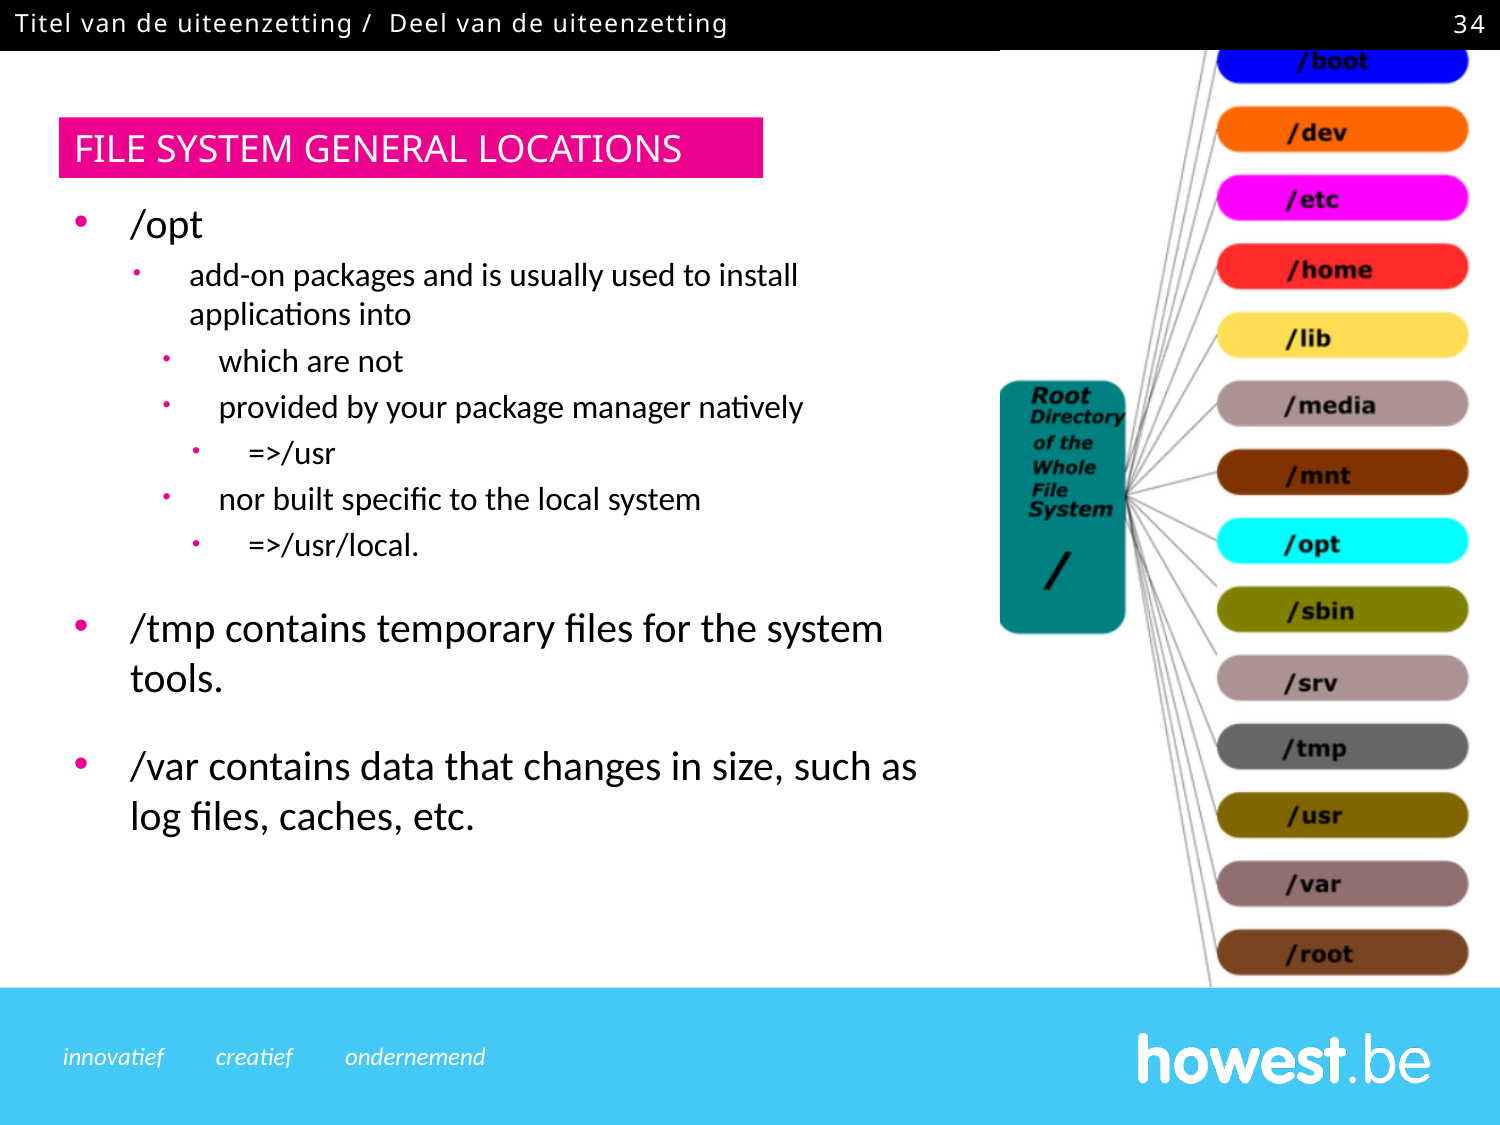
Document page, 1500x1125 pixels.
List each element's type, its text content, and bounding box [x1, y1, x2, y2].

list /opt add-on packages and is usually used to install applications into which are not provided by your package manager natively =>/usr nor built specific to the local system =>/usr/local. /tmp contains temporary files for the system tools. /var contains data that changes in size, such as log files, caches, etc. [58, 188, 973, 965]
footer Titel van de uiteenzetting / Deel van de uiteenzetting [0, 0, 1411, 51]
title File system general locations [59, 117, 764, 178]
picture [1092, 1000, 1470, 1125]
slide_number 34 [1411, 0, 1500, 50]
picture [999, 50, 1500, 987]
